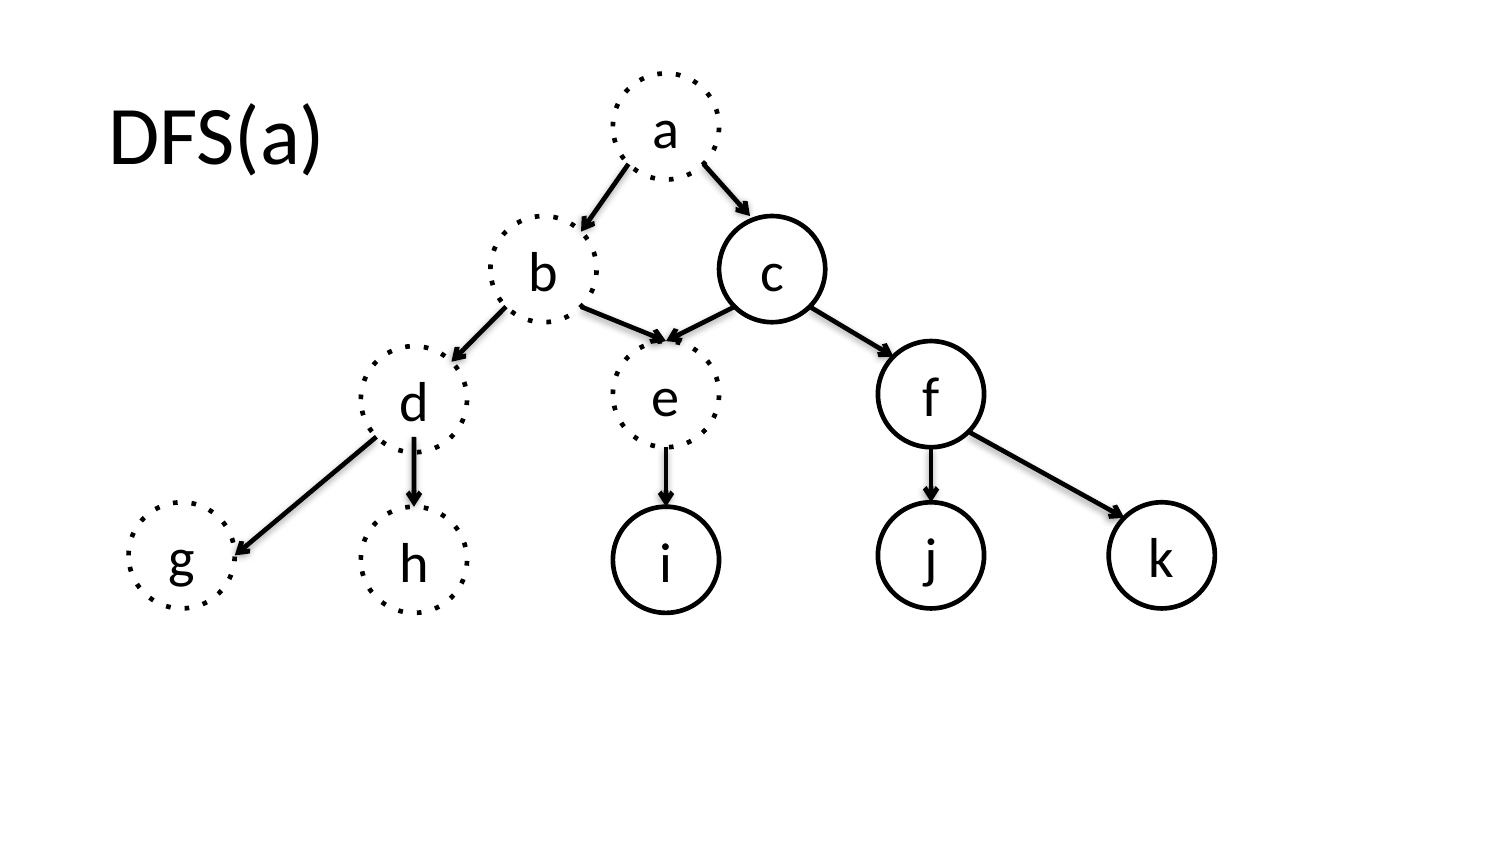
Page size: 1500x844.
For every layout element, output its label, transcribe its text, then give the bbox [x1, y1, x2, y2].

text_box d [358, 344, 470, 454]
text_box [580, 163, 629, 232]
text_box j [875, 500, 987, 611]
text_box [234, 436, 377, 556]
text_box g [126, 500, 235, 611]
text_box DFS(a) [93, 73, 398, 189]
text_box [665, 306, 735, 342]
text_box k [1106, 500, 1217, 611]
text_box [968, 431, 1125, 519]
text_box b [488, 213, 599, 325]
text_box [451, 306, 507, 362]
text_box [809, 306, 894, 357]
text_box e [610, 350, 722, 449]
text_box h [359, 506, 470, 615]
text_box i [610, 505, 722, 615]
text_box a [610, 71, 722, 182]
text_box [580, 306, 664, 342]
text_box c [716, 213, 828, 325]
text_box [703, 163, 751, 217]
text_box f [875, 338, 987, 450]
